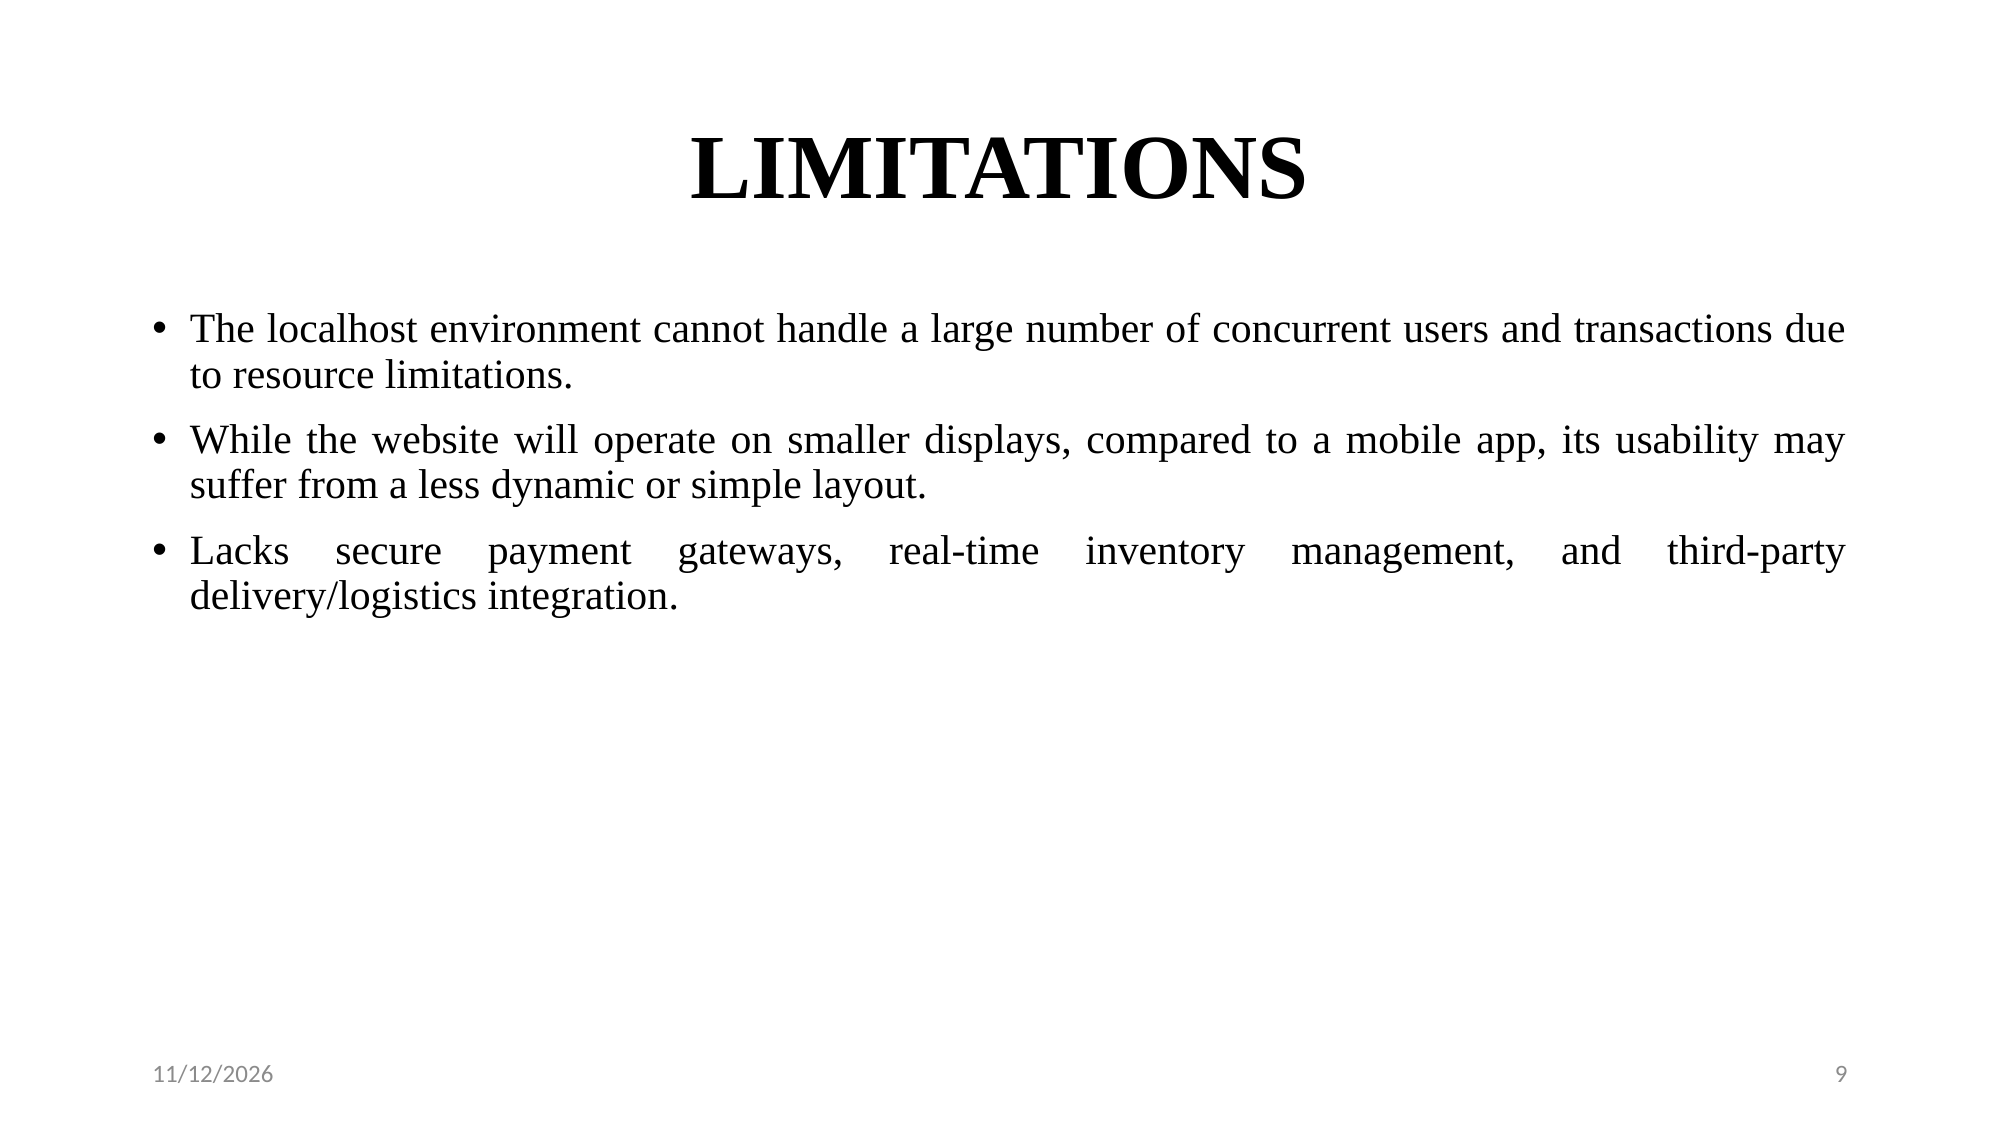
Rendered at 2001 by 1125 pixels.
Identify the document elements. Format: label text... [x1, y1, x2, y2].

list The localhost environment cannot handle a large number of concurrent users and transactions due to resource limitations. While the website will operate on smaller displays, compared to a mobile app, its usability may suffer from a less dynamic or simple layout. Lacks secure payment gateways, real-time inventory management, and third-party delivery/logistics integration. [137, 299, 1863, 1014]
slide_number 9 [1412, 1042, 1863, 1103]
title LIMITATIONS [137, 59, 1863, 278]
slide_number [137, 1042, 588, 1103]
